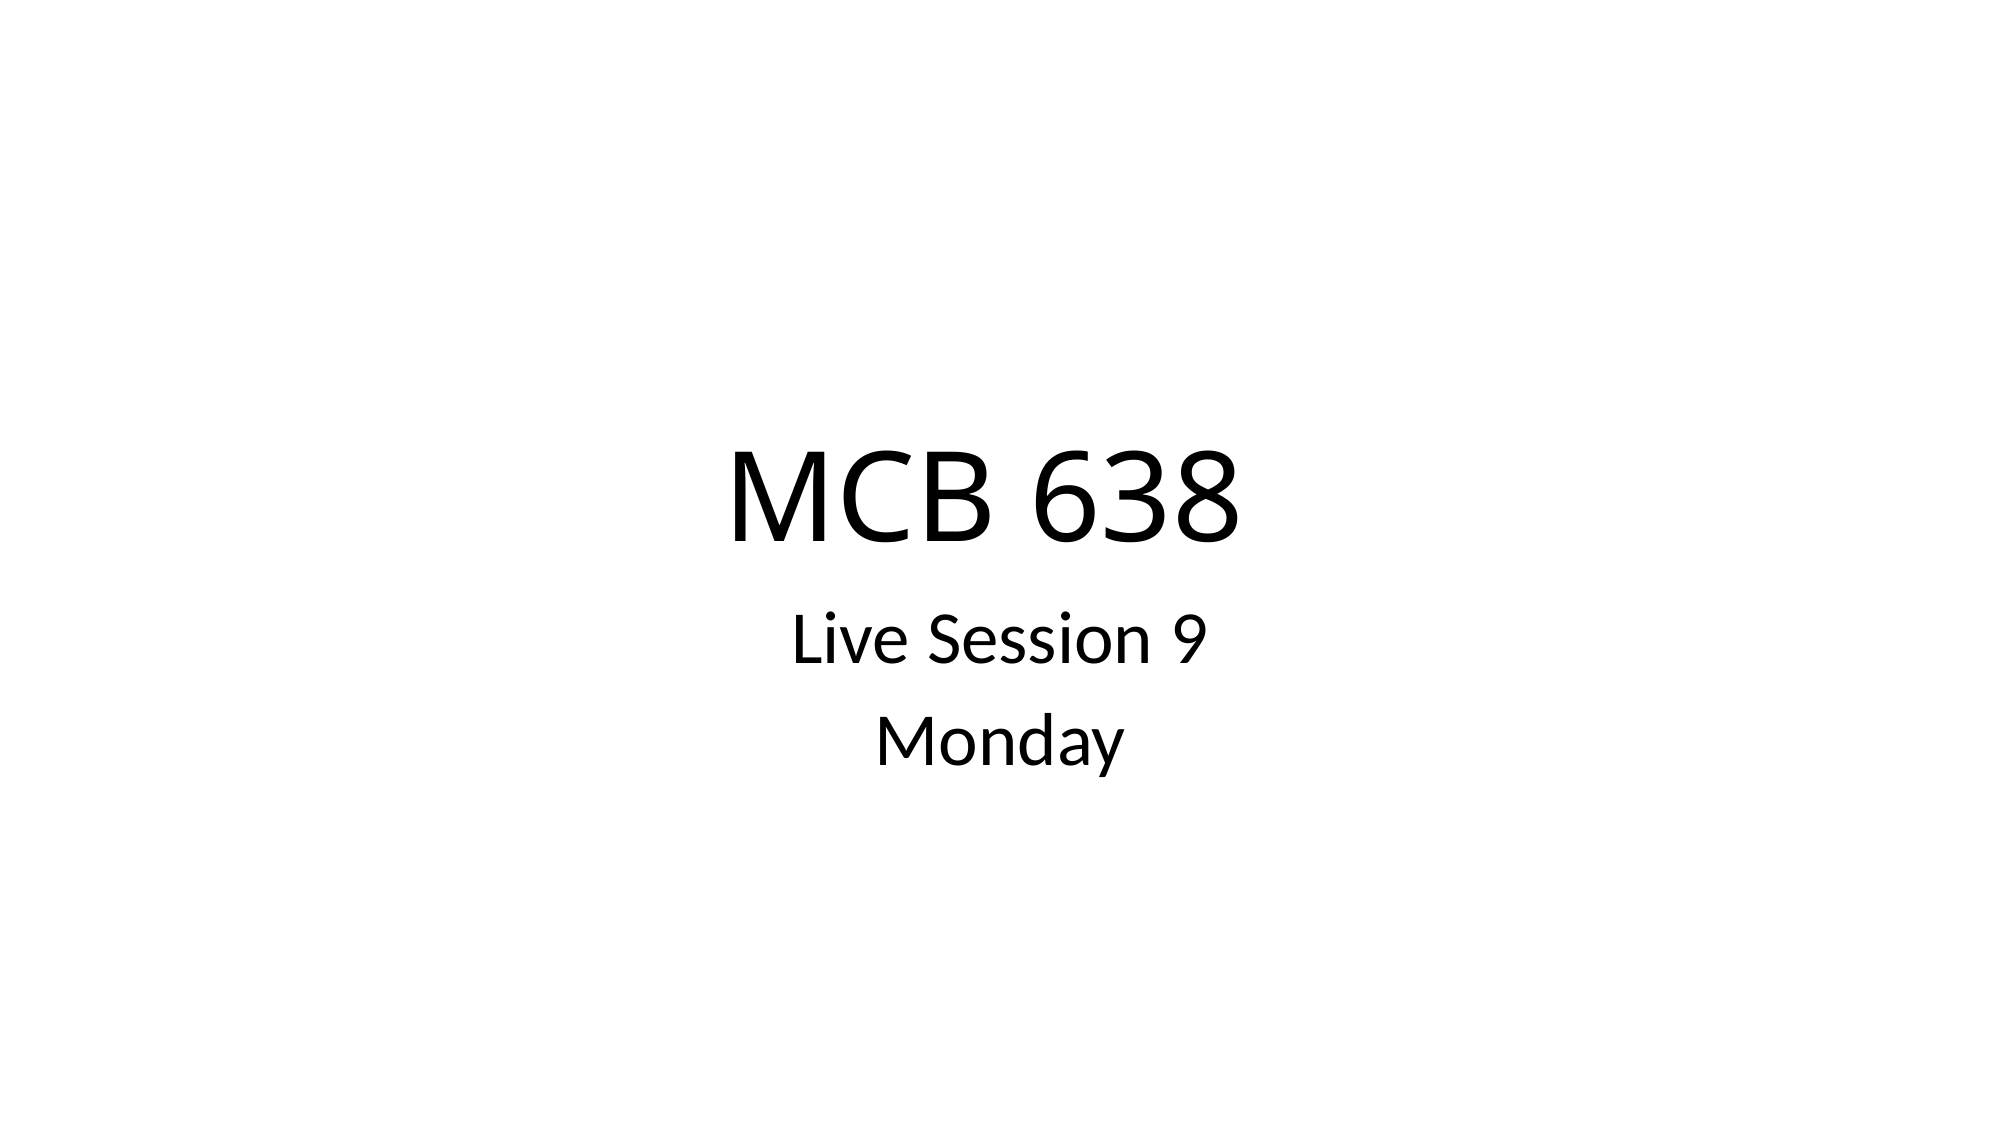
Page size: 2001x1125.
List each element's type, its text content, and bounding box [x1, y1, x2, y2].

subtitle Live Session 9 Monday [249, 590, 1750, 863]
title MCB 638 [249, 184, 1750, 576]
